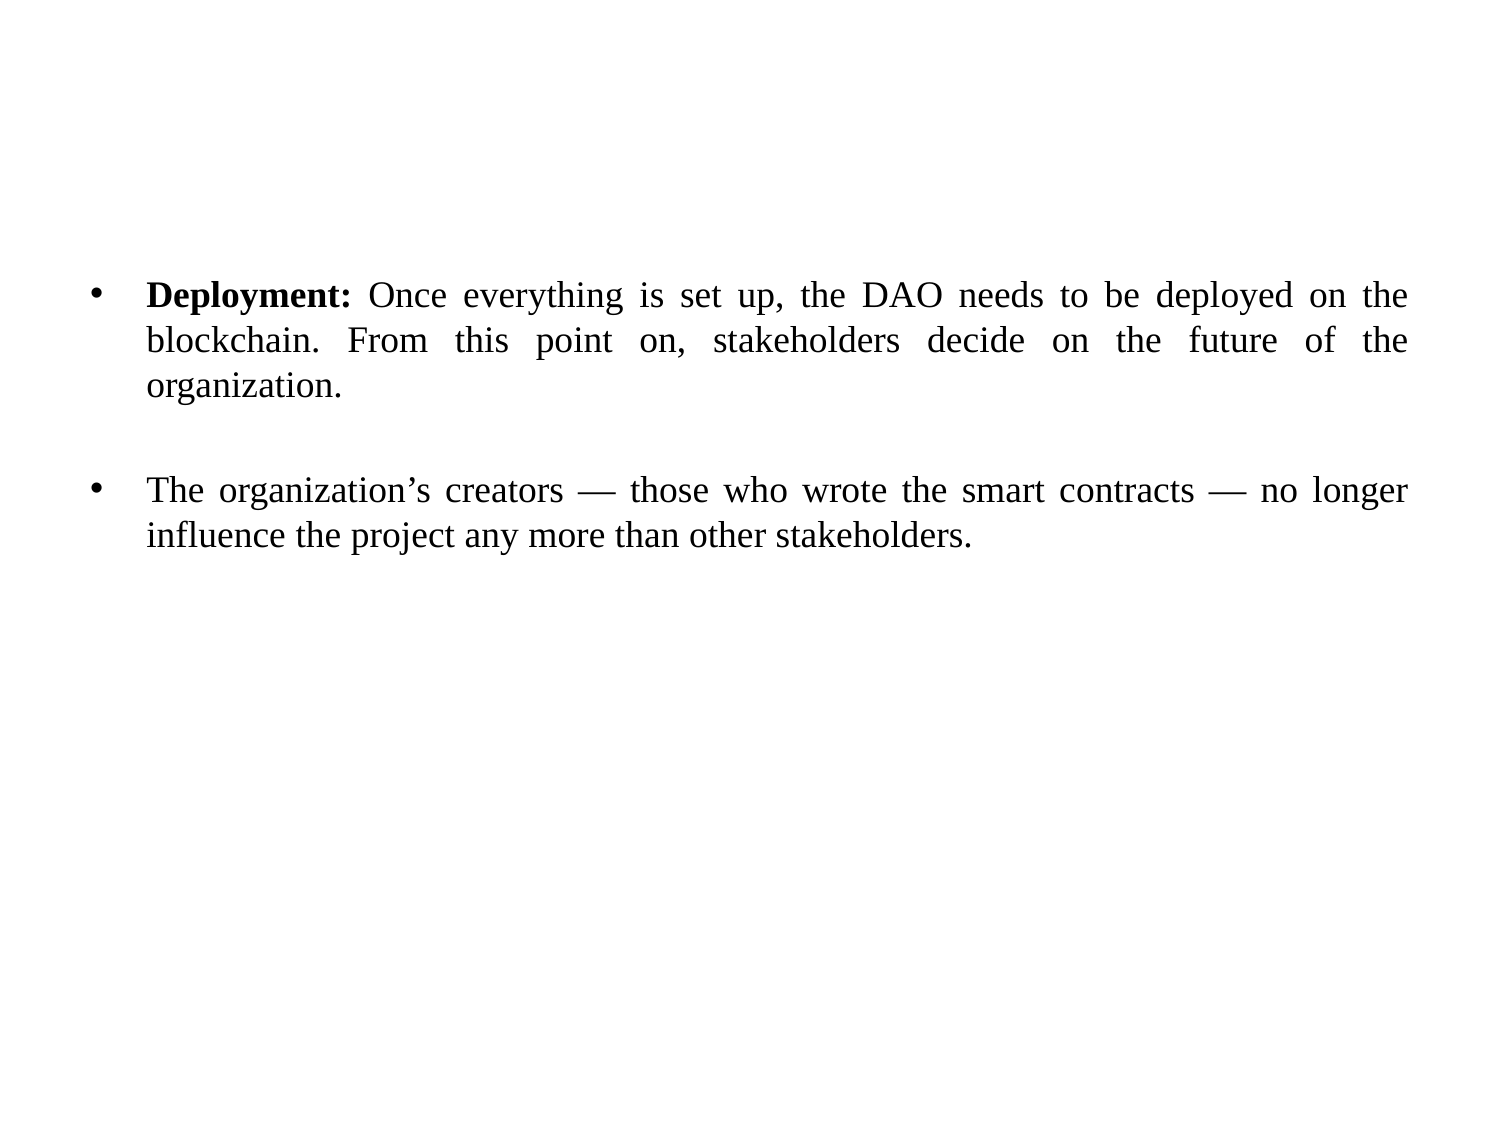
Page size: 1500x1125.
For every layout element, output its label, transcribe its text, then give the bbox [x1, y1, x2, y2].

list Deployment: Once everything is set up, the DAO needs to be deployed on the blockchain. From this point on, stakeholders decide on the future of the organization. The organization’s creators — those who wrote the smart contracts — no longer influence the project any more than other stakeholders. [75, 262, 1425, 1005]
